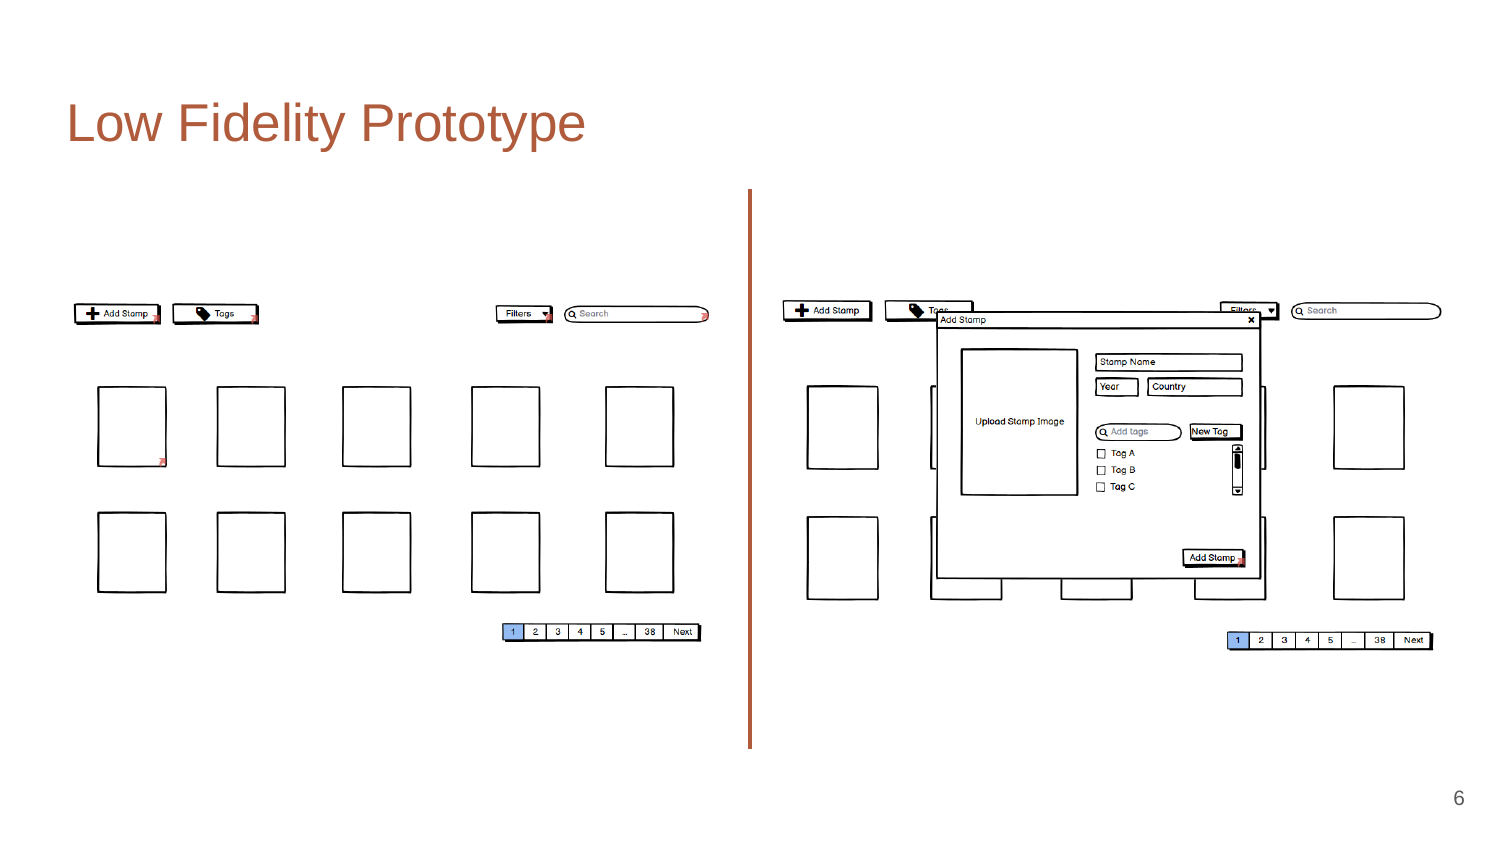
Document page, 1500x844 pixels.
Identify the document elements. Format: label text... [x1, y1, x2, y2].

picture [59, 282, 720, 656]
title Low Fidelity Prototype [51, 72, 1449, 167]
slide_number ‹#› [1389, 764, 1480, 830]
picture [773, 290, 1450, 664]
